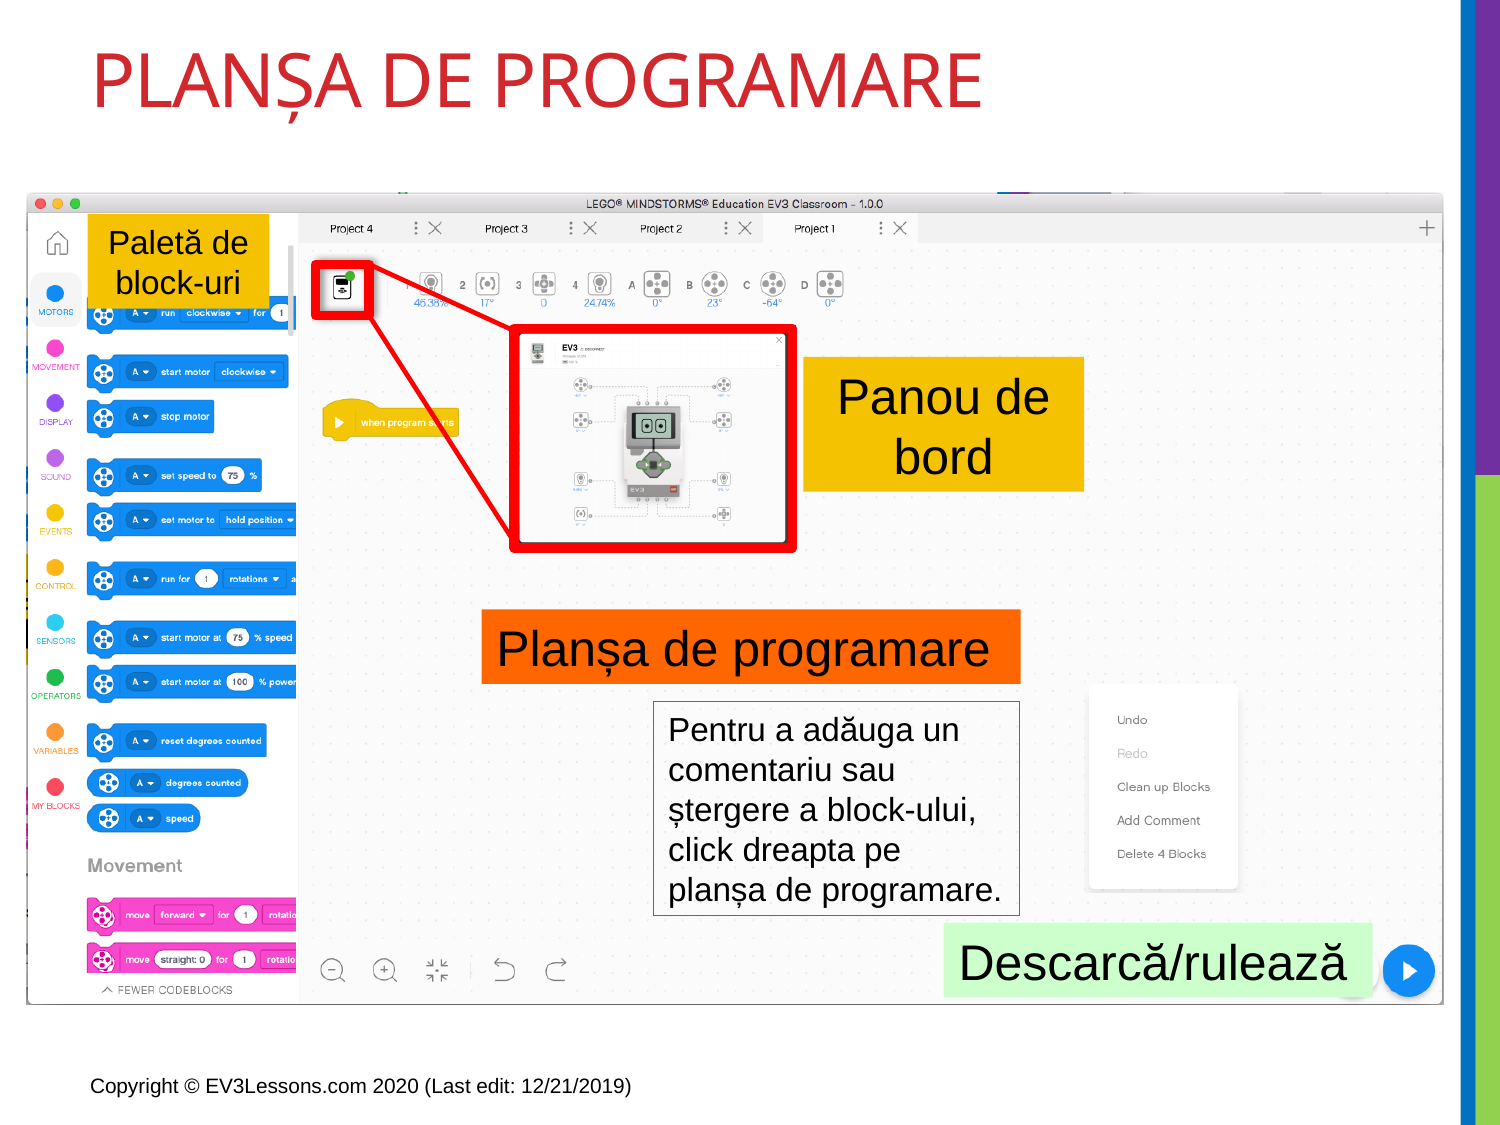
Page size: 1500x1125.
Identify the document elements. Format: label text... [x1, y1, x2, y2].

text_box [368, 263, 520, 314]
footer Copyright © EV3Lessons.com 2020 (Last edit: 12/21/2019) [75, 1065, 682, 1112]
title Planșa de programare [75, 25, 1428, 186]
picture [25, 191, 1445, 1006]
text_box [368, 315, 520, 550]
